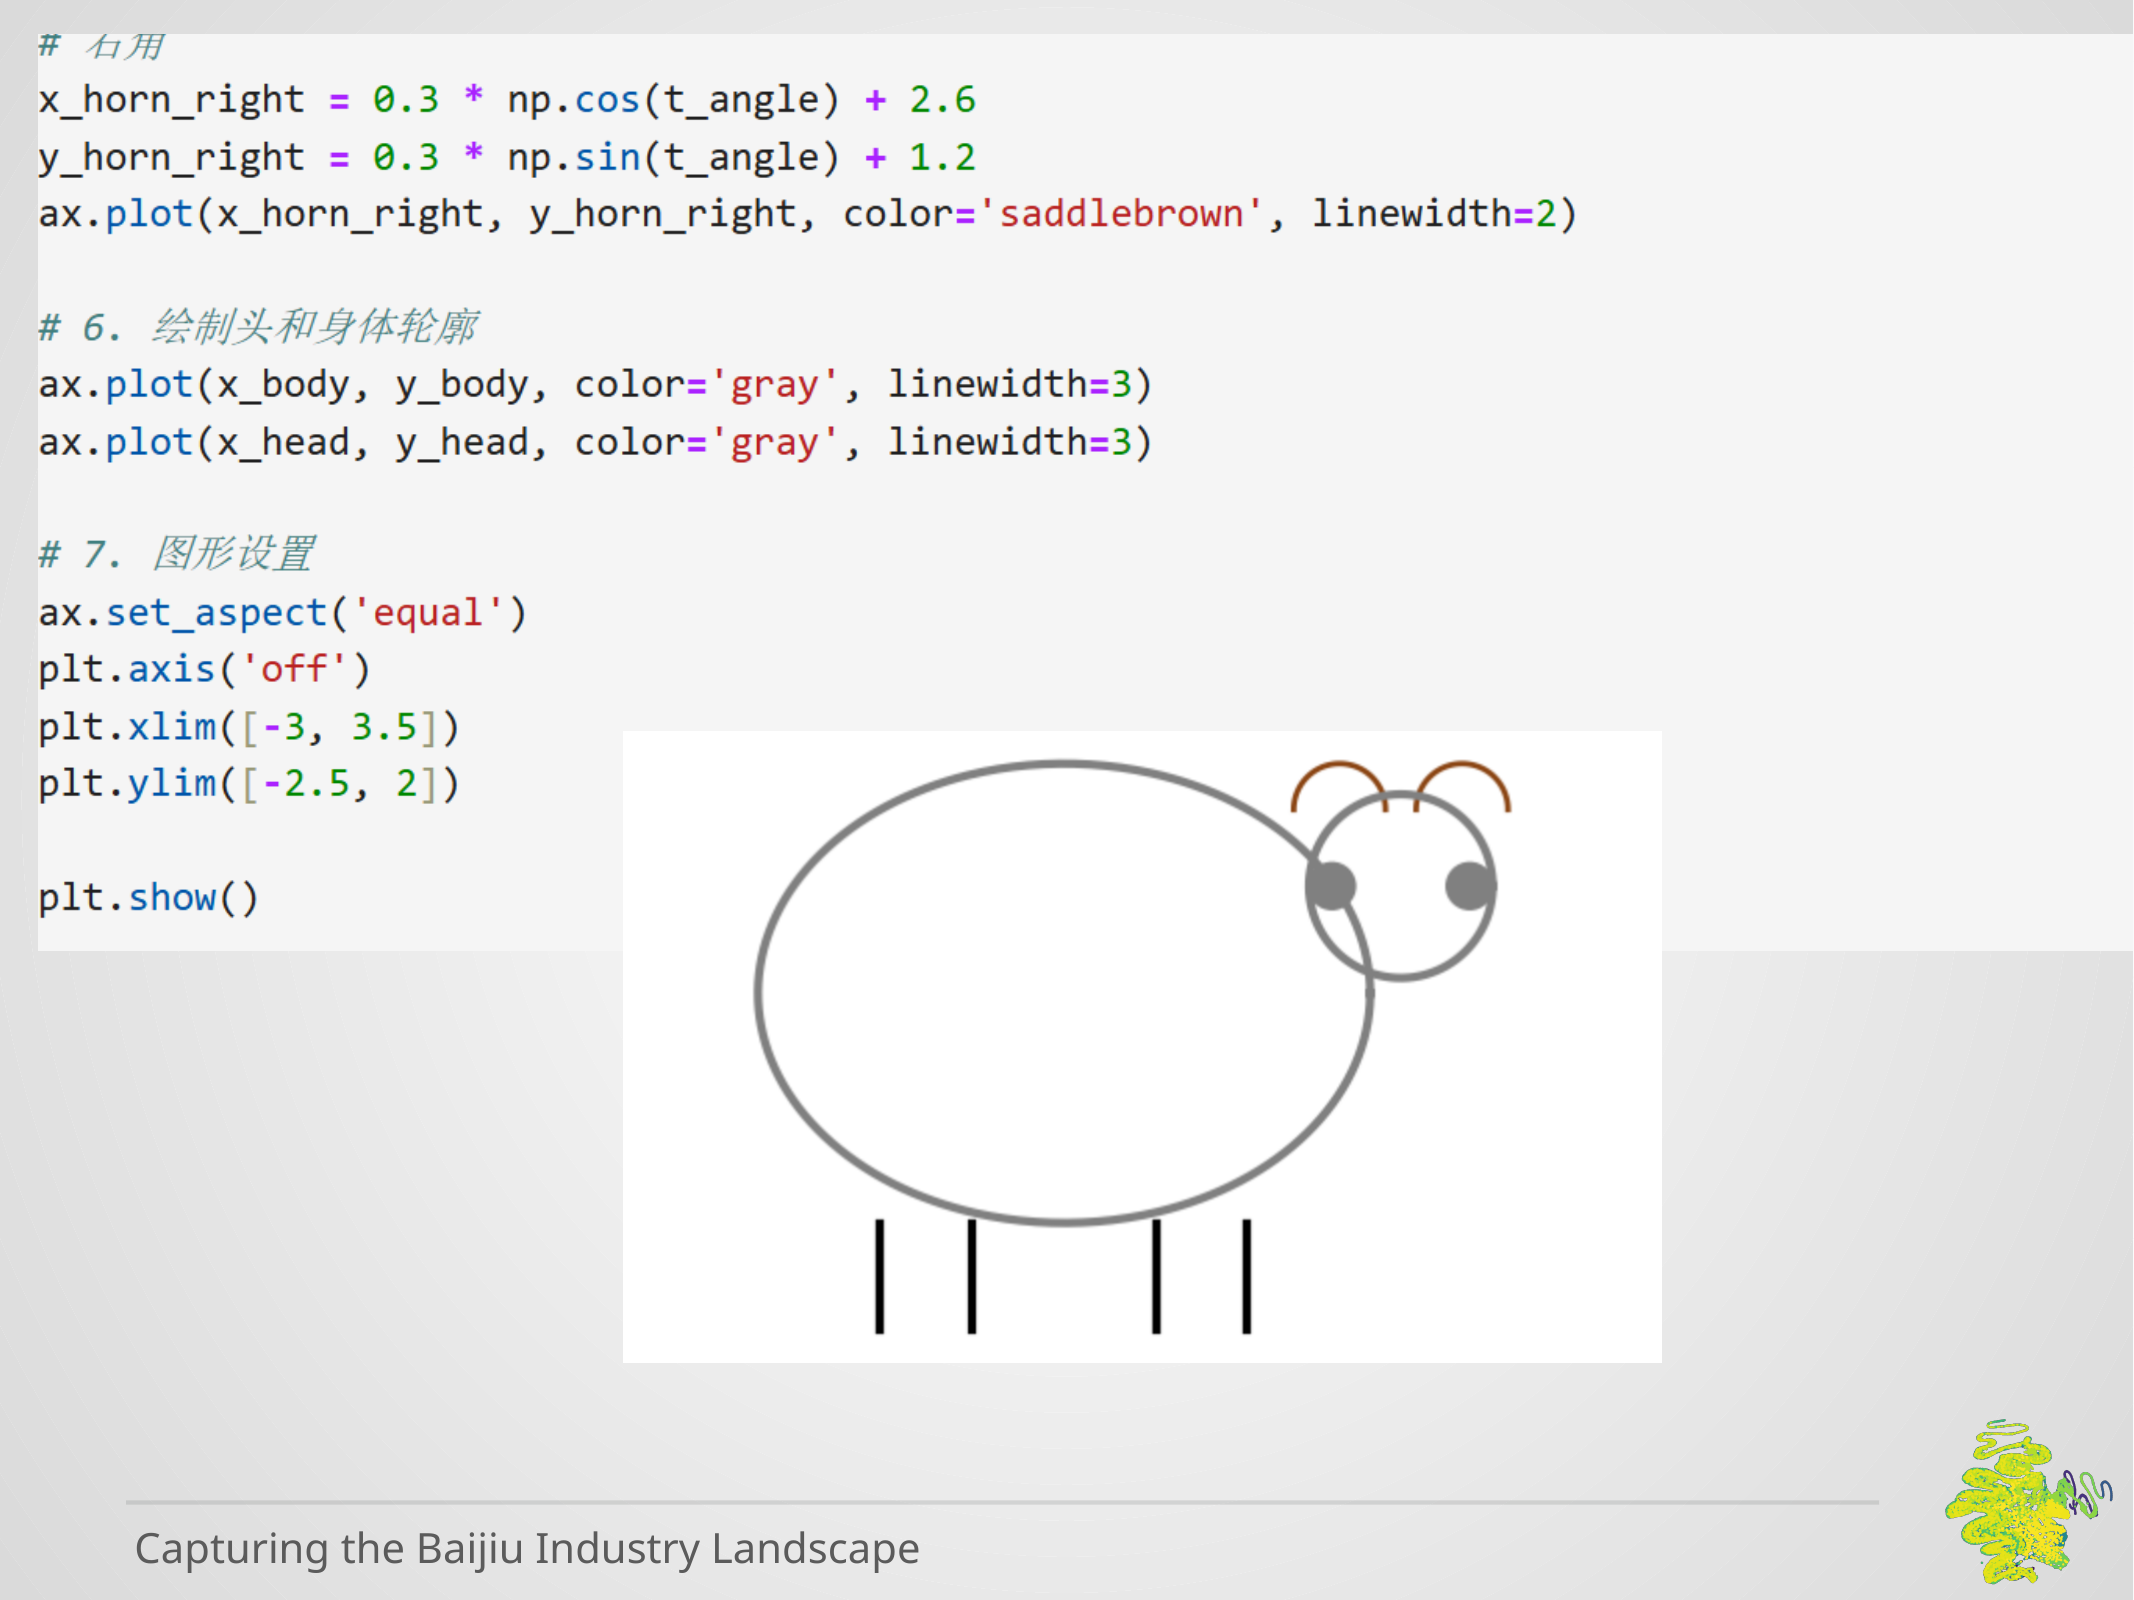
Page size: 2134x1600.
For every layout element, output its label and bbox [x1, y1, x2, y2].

picture [38, 34, 2134, 1363]
picture [1942, 1415, 2116, 1589]
